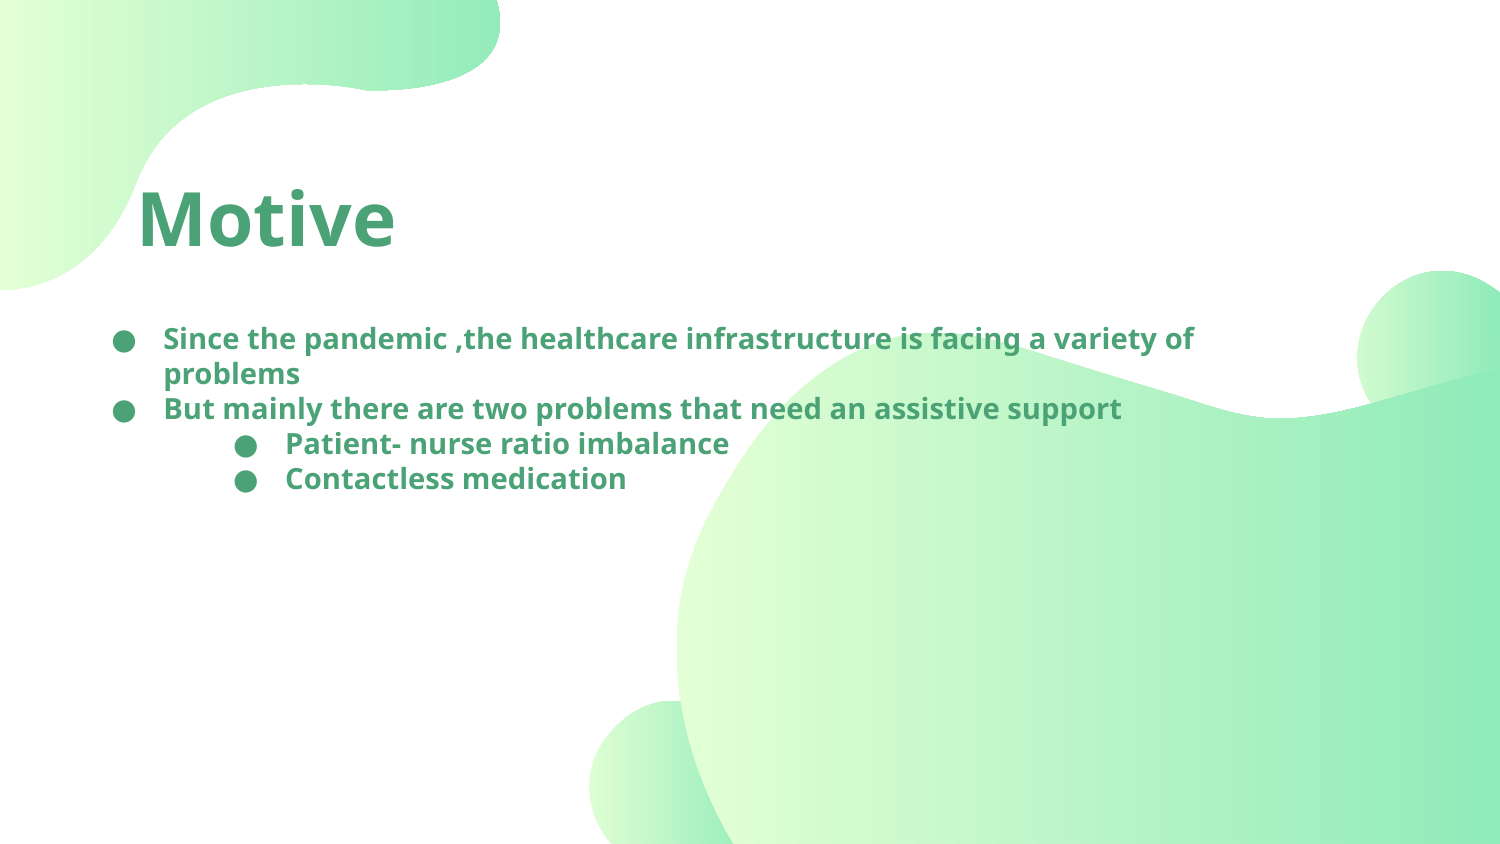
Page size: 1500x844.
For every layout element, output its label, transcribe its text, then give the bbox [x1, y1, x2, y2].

title Motive [121, 129, 637, 277]
list Since the pandemic ,the healthcare infrastructure is facing a variety of problems But mainly there are two problems that need an assistive support Patient- nurse ratio imbalance Contactless medication [73, 305, 1316, 539]
